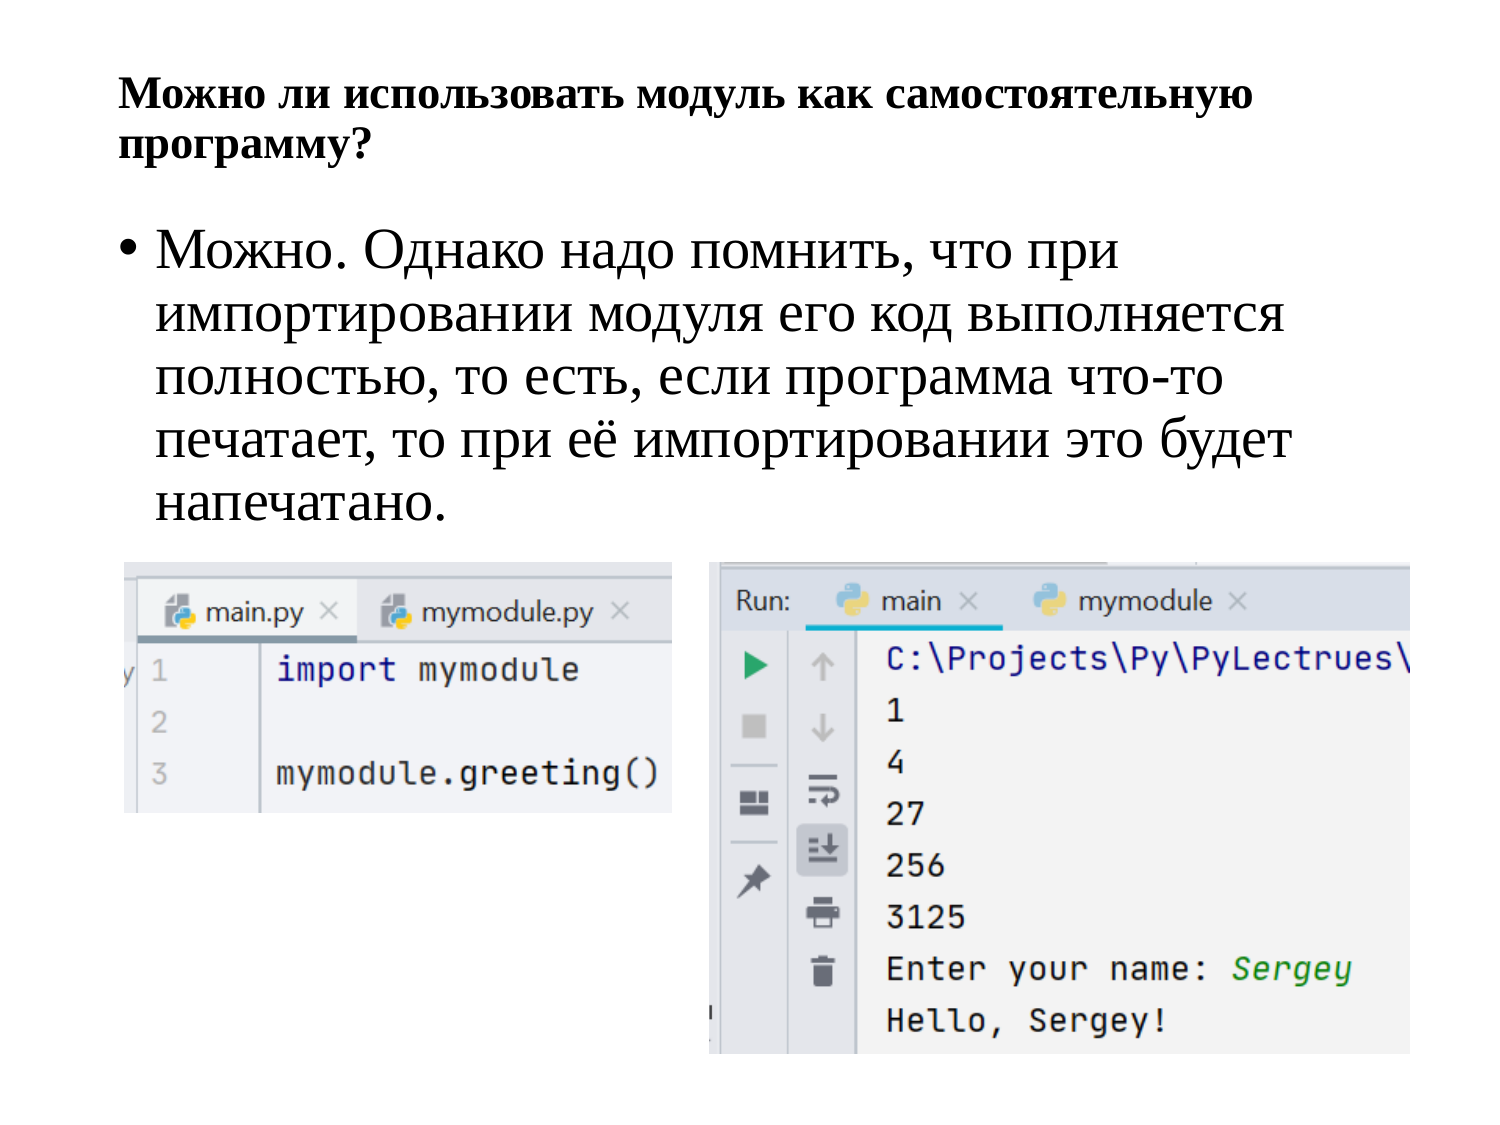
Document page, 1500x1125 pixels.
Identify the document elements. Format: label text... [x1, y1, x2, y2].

picture [124, 562, 672, 813]
title Можно ли использовать модуль как самостоятельную программу? [103, 59, 1397, 177]
picture [709, 562, 1410, 1054]
list Можно. Однако надо помнить, что при импортировании модуля его код выполняется полностью, то есть, если программа что-то печатает, то при её импортировании это будет напечатано. [103, 210, 1397, 1014]
